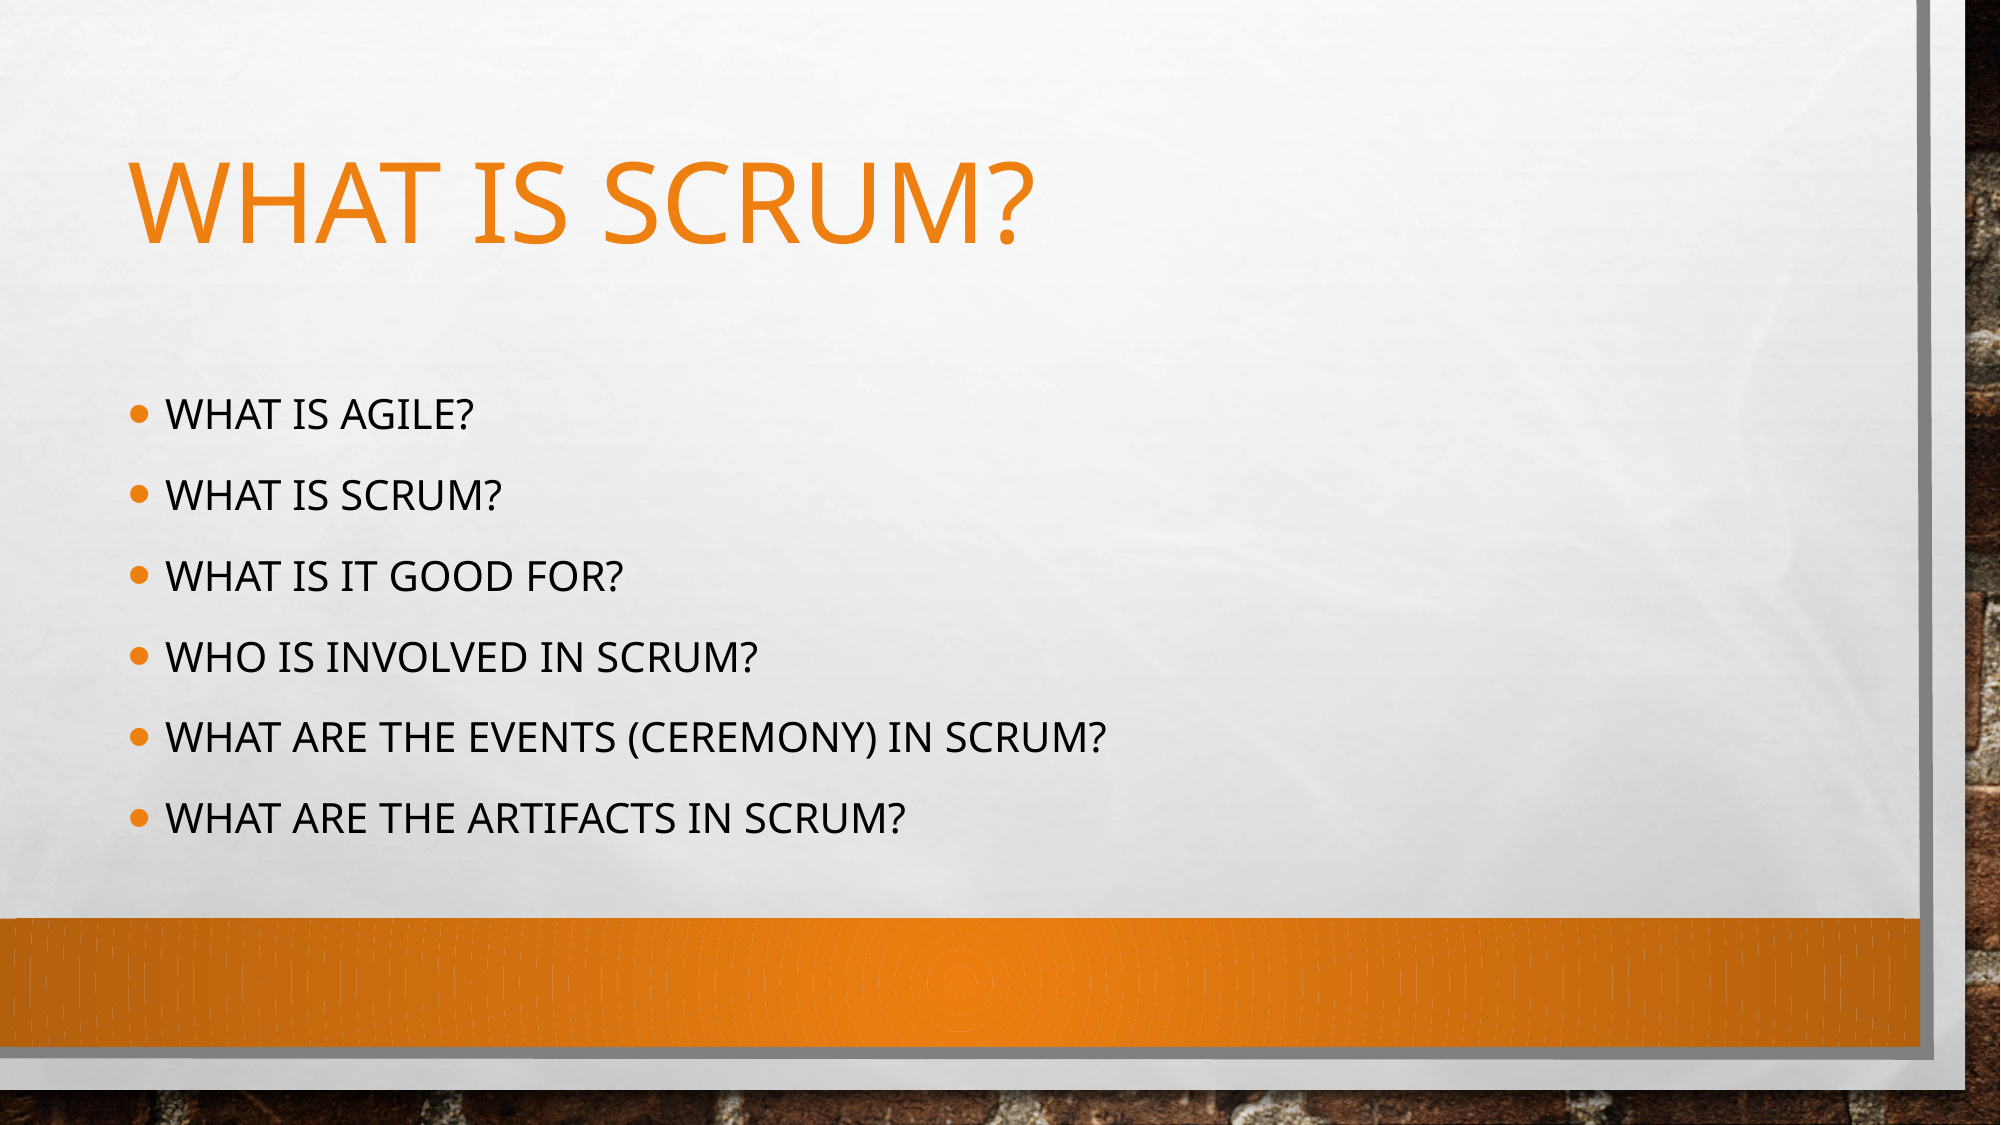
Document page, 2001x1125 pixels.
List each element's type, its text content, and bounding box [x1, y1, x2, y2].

picture [0, 0, 2000, 1125]
title What is Scrum? [112, 112, 1818, 302]
list What is agile? What is scrum? What is it good for? Who is involved in scrum? What are the events (ceremony) in Scrum? What are the artifacts in scrum? [112, 338, 1818, 882]
